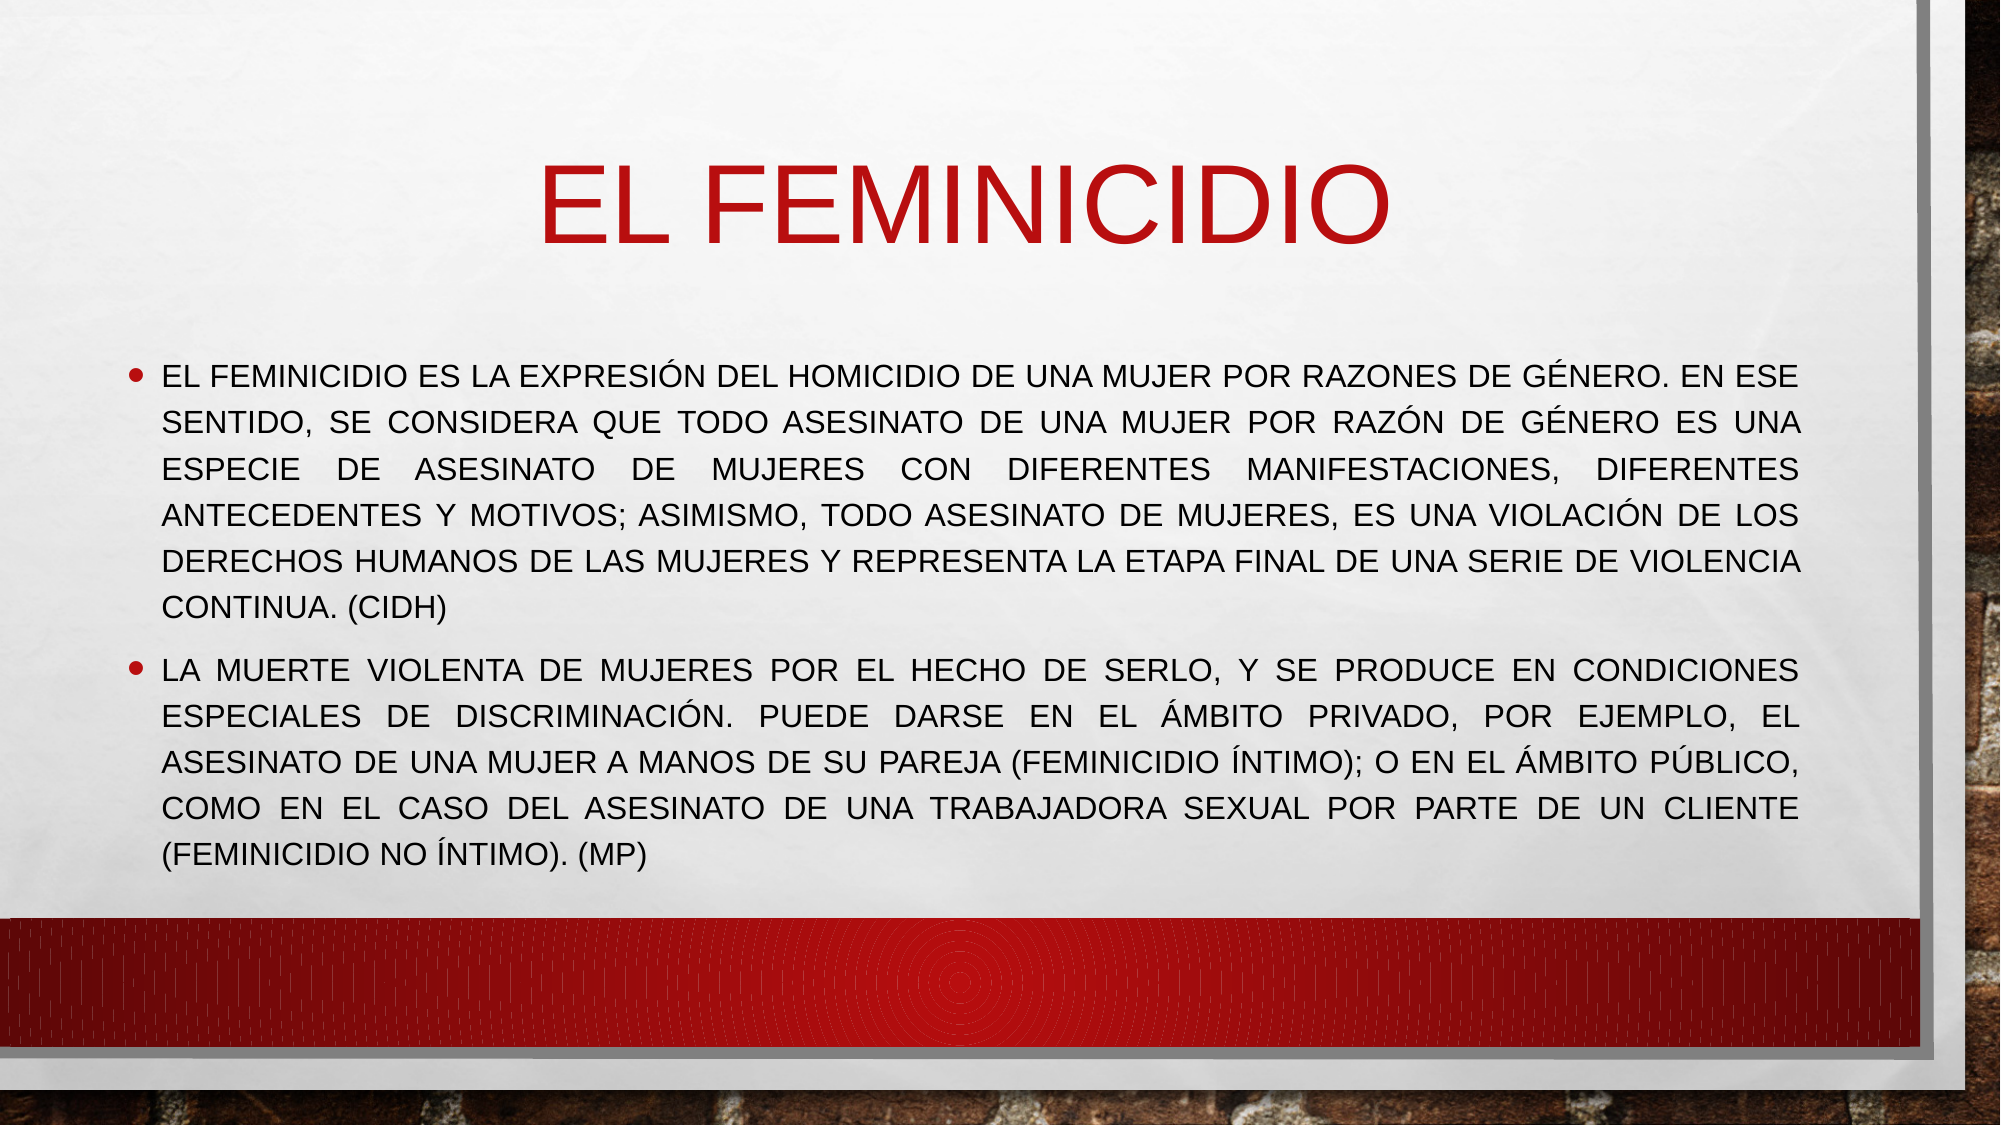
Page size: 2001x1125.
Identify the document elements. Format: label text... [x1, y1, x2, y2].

picture [0, 0, 2000, 1125]
title EL FEMINICIDIO [112, 112, 1818, 302]
list EL FEMINICIDIO ES la expresión DEL homicidio de UNA mujer por razones de género. En ese sentido, se considera que todo asesinato de una mujer por razón de género es una especie de asesinato de mujeres con diferentes manifestaciones, diferentes antecedentes y motivos; asimismo, todo asesinato de mujeres, es una violación de los derechos humanos de las mujeres y representa la etapa final de una serie de violencia continua. (CIDH) La muerte violenta de mujeres por el hecho de serlo, y se produce en condiciones especiales de discriminación. Puede darse en el ámbito privado, por ejemplo, el asesinato de una mujer a manos de su pareja (feminicidio íntimo); o en el ámbito público, como en el caso del asesinato de una trabajadora sexual por parte de un cliente (feminicidio no íntimo). (MP) [112, 338, 1818, 882]
